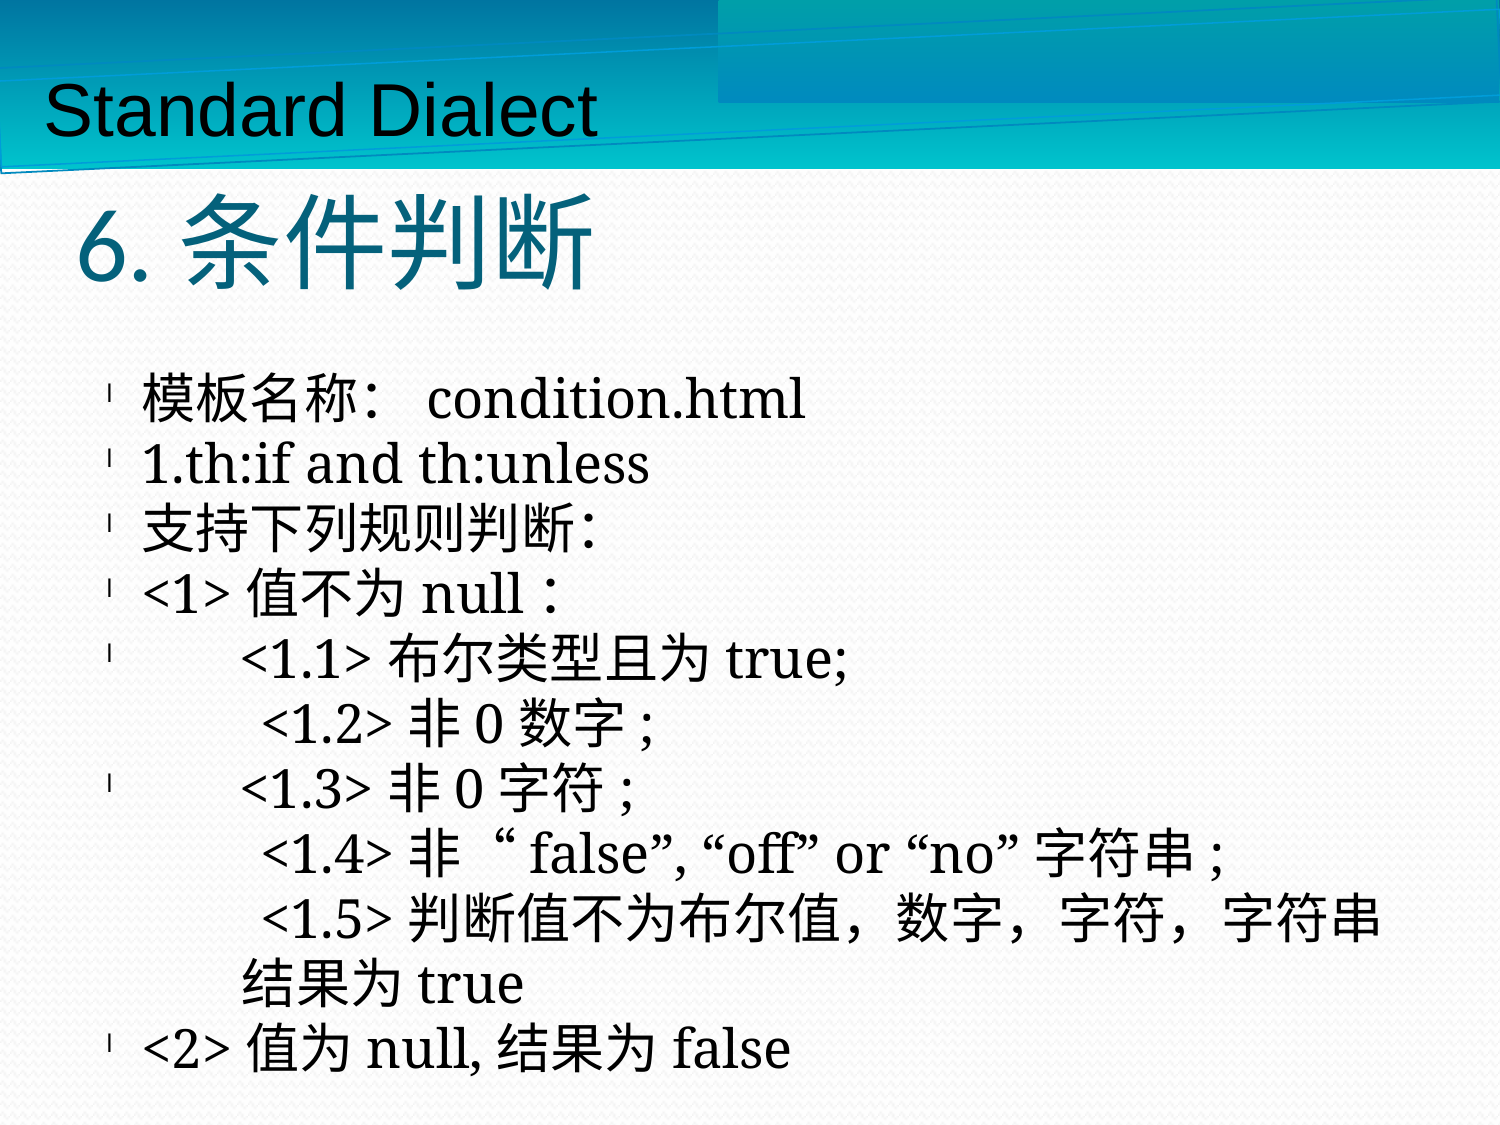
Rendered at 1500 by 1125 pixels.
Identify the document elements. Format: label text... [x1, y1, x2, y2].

text_box Standard Dialect [43, 13, 1393, 200]
text_box 6.条件判断 [75, 115, 1424, 302]
text_box 模板名称：condition.html 1.th:if and th:unless 支持下列规则判断： <1>值不为null： <1.1>布尔类型且为true; <1.2>非0数字; <1.3>非0字符; <1.4>非“false”, “off” or “no”字符串; <1.5>判断值不为布尔值，数字，字符，字符串 结果为true <2>值为null,结果为false [106, 319, 1456, 1039]
picture [3, 168, 43, 172]
picture [0, 168, 1500, 1125]
